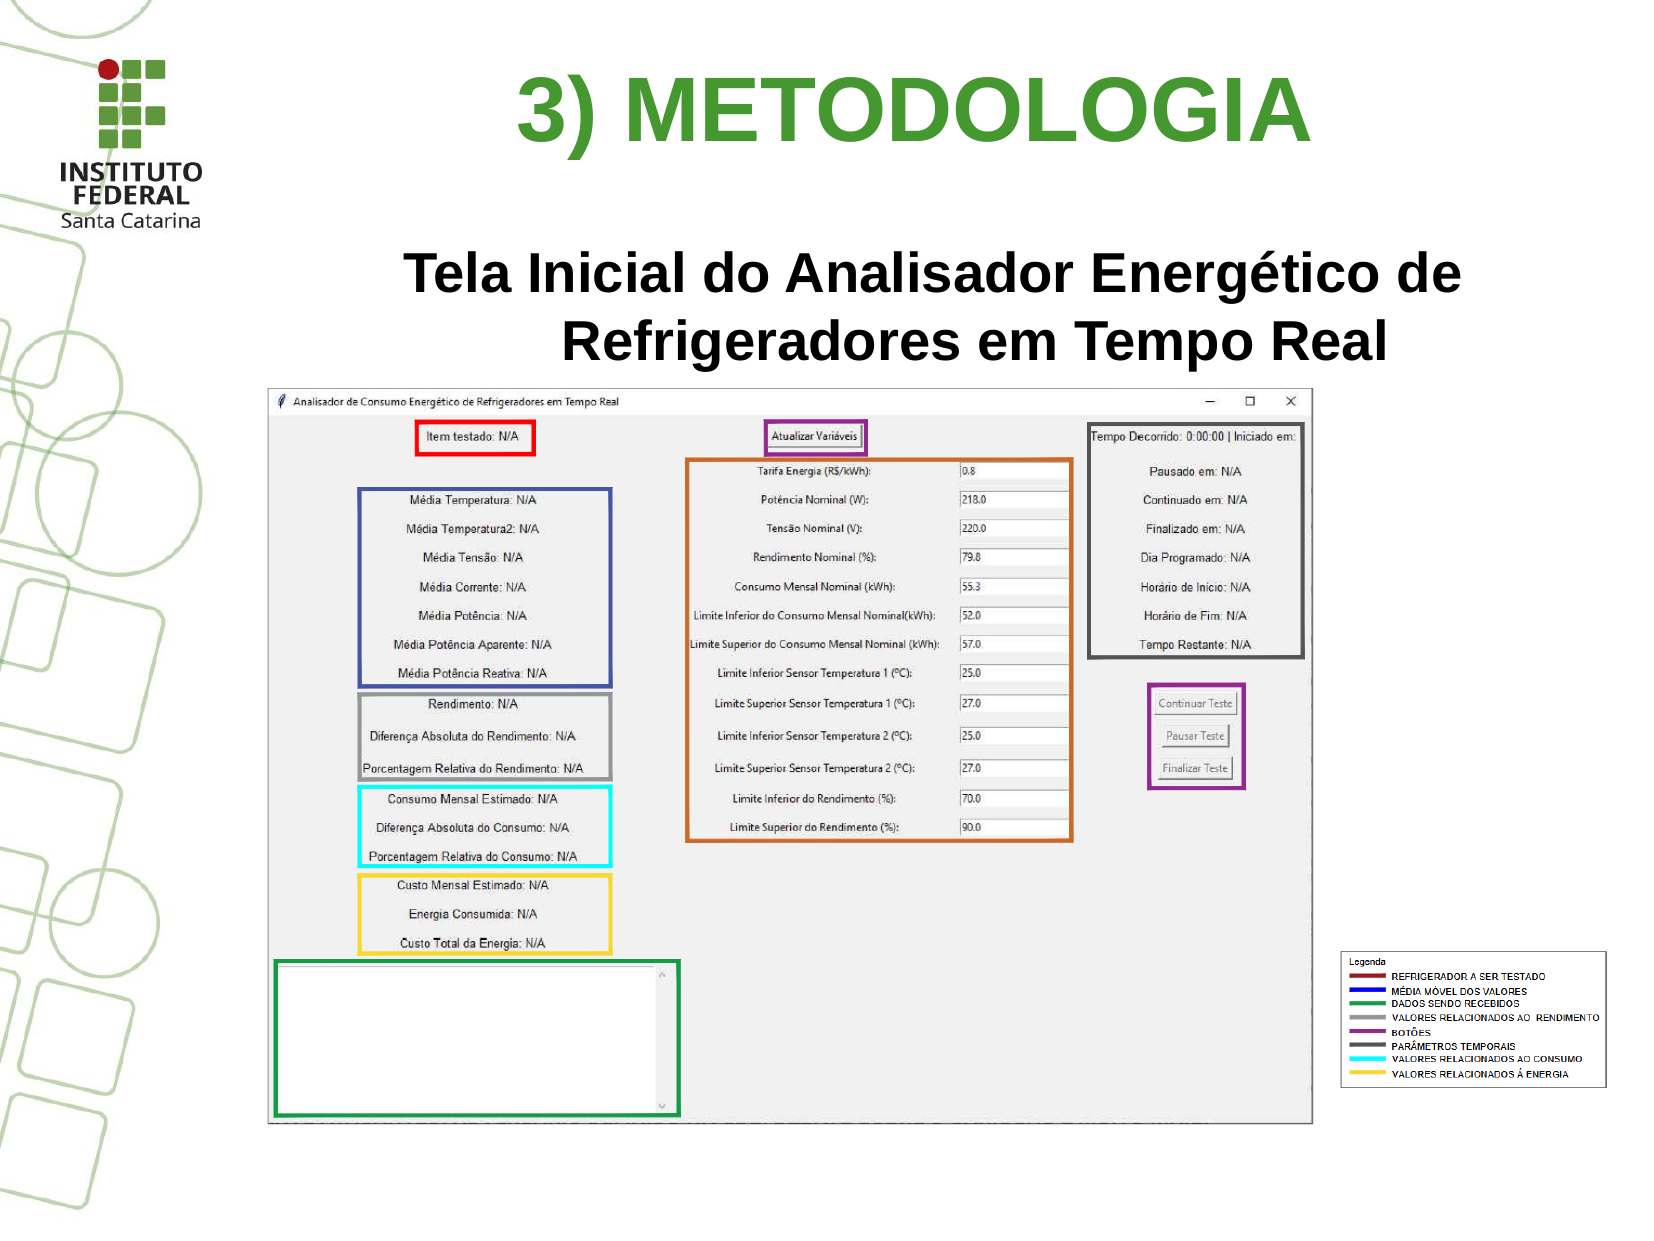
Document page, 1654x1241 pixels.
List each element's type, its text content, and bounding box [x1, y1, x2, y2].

picture [259, 383, 1619, 1130]
picture [0, 0, 1654, 1241]
list Tela Inicial do Analisador Energético de Refrigeradores em Tempo Real [212, 186, 1654, 1183]
title 3) METODOLOGIA [259, 1, 1571, 186]
